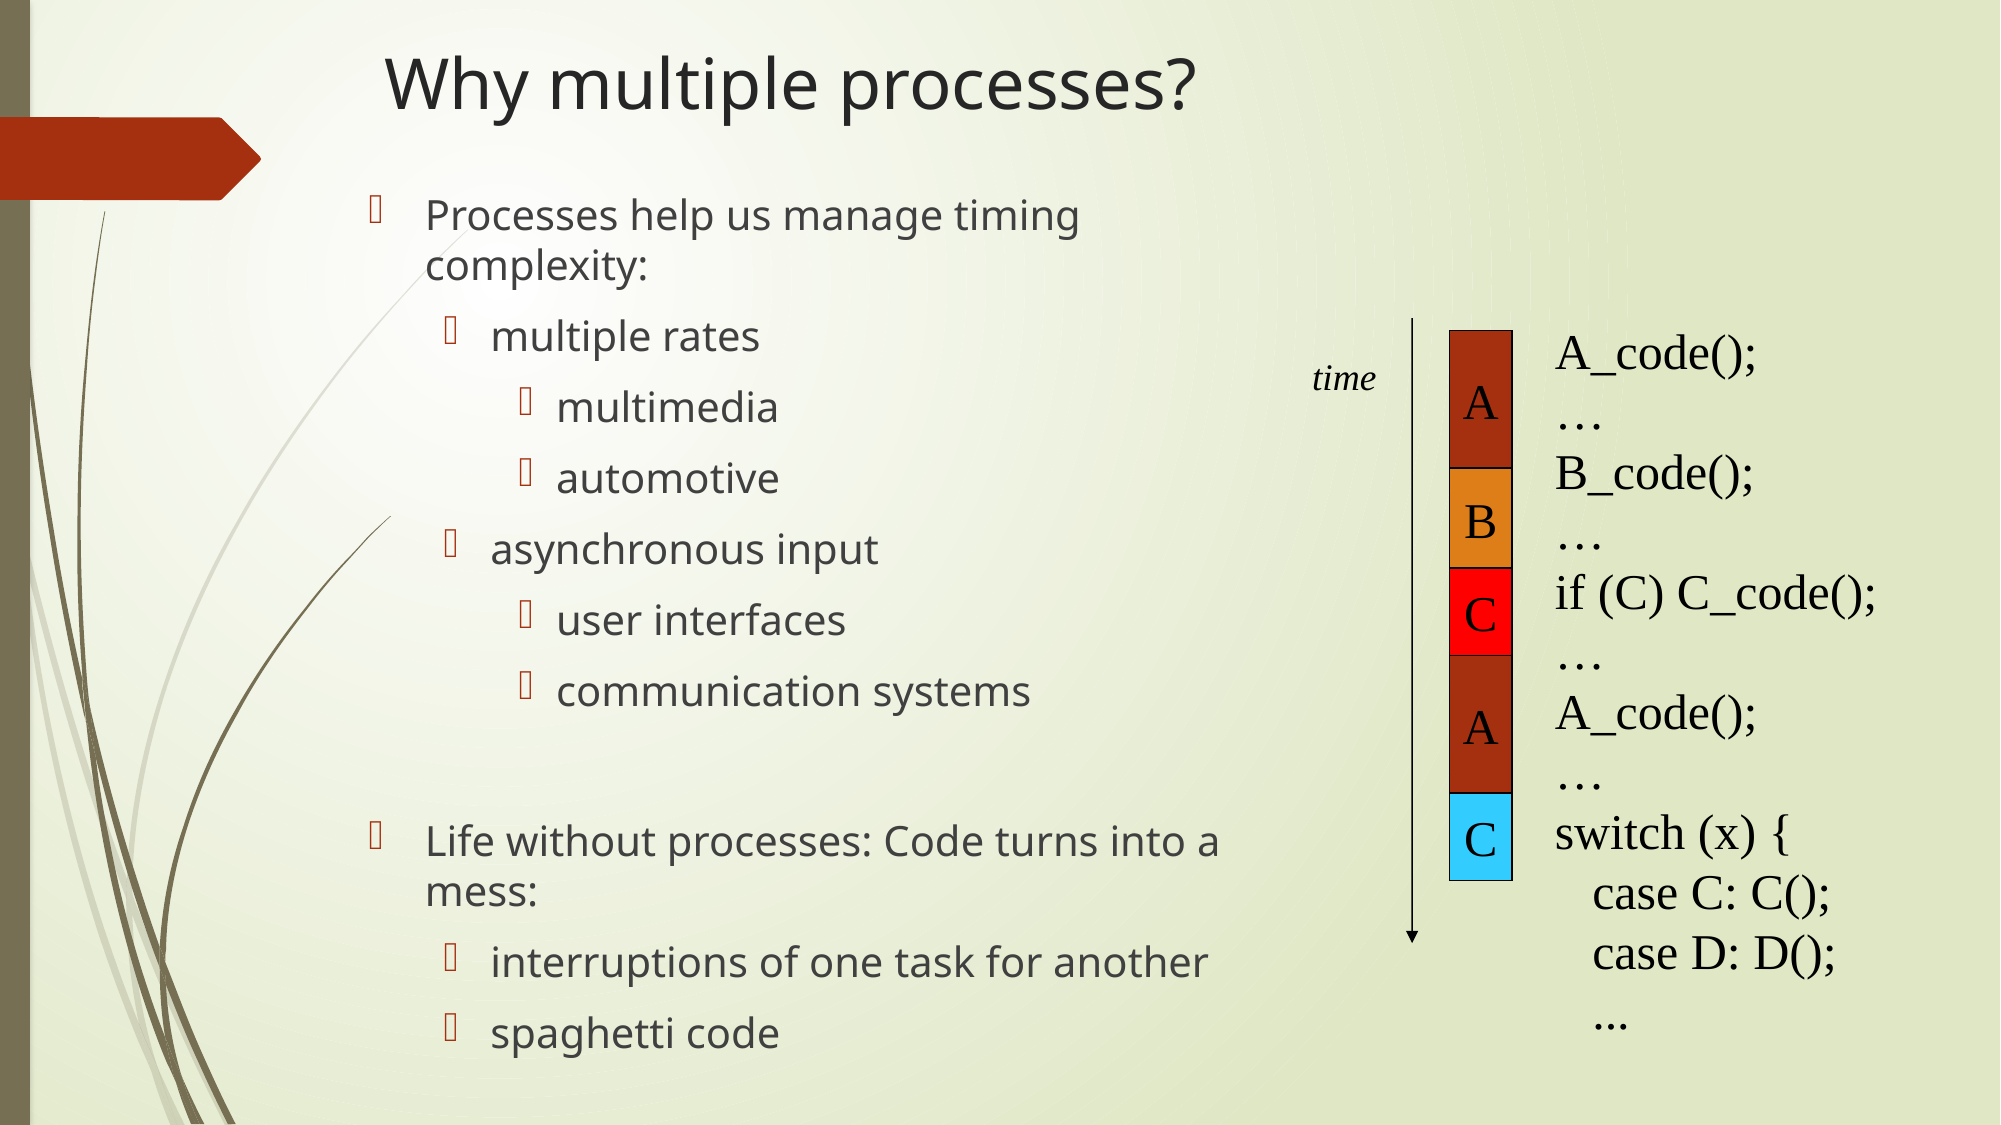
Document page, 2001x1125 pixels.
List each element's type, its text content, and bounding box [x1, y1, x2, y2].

text_box A [1449, 330, 1512, 468]
text_box A [1449, 655, 1512, 793]
text_box C [1449, 793, 1512, 881]
text_box C [1449, 568, 1512, 655]
text_box A_code(); … B_code(); … if (C) C_code(); … A_code(); … switch (x) { case C: C(); case D: D(); ... [1540, 312, 1893, 1048]
title Why multiple processes? [369, 31, 1832, 132]
text_box [1405, 318, 1419, 944]
list Processes help us manage timing complexity: multiple rates multimedia automotive asynchronous input user interfaces communication systems Life without processes: Code turns into a mess: interruptions of one task for another spaghetti code [353, 181, 1260, 1115]
text_box B [1449, 468, 1512, 568]
text_box time [1297, 345, 1392, 406]
